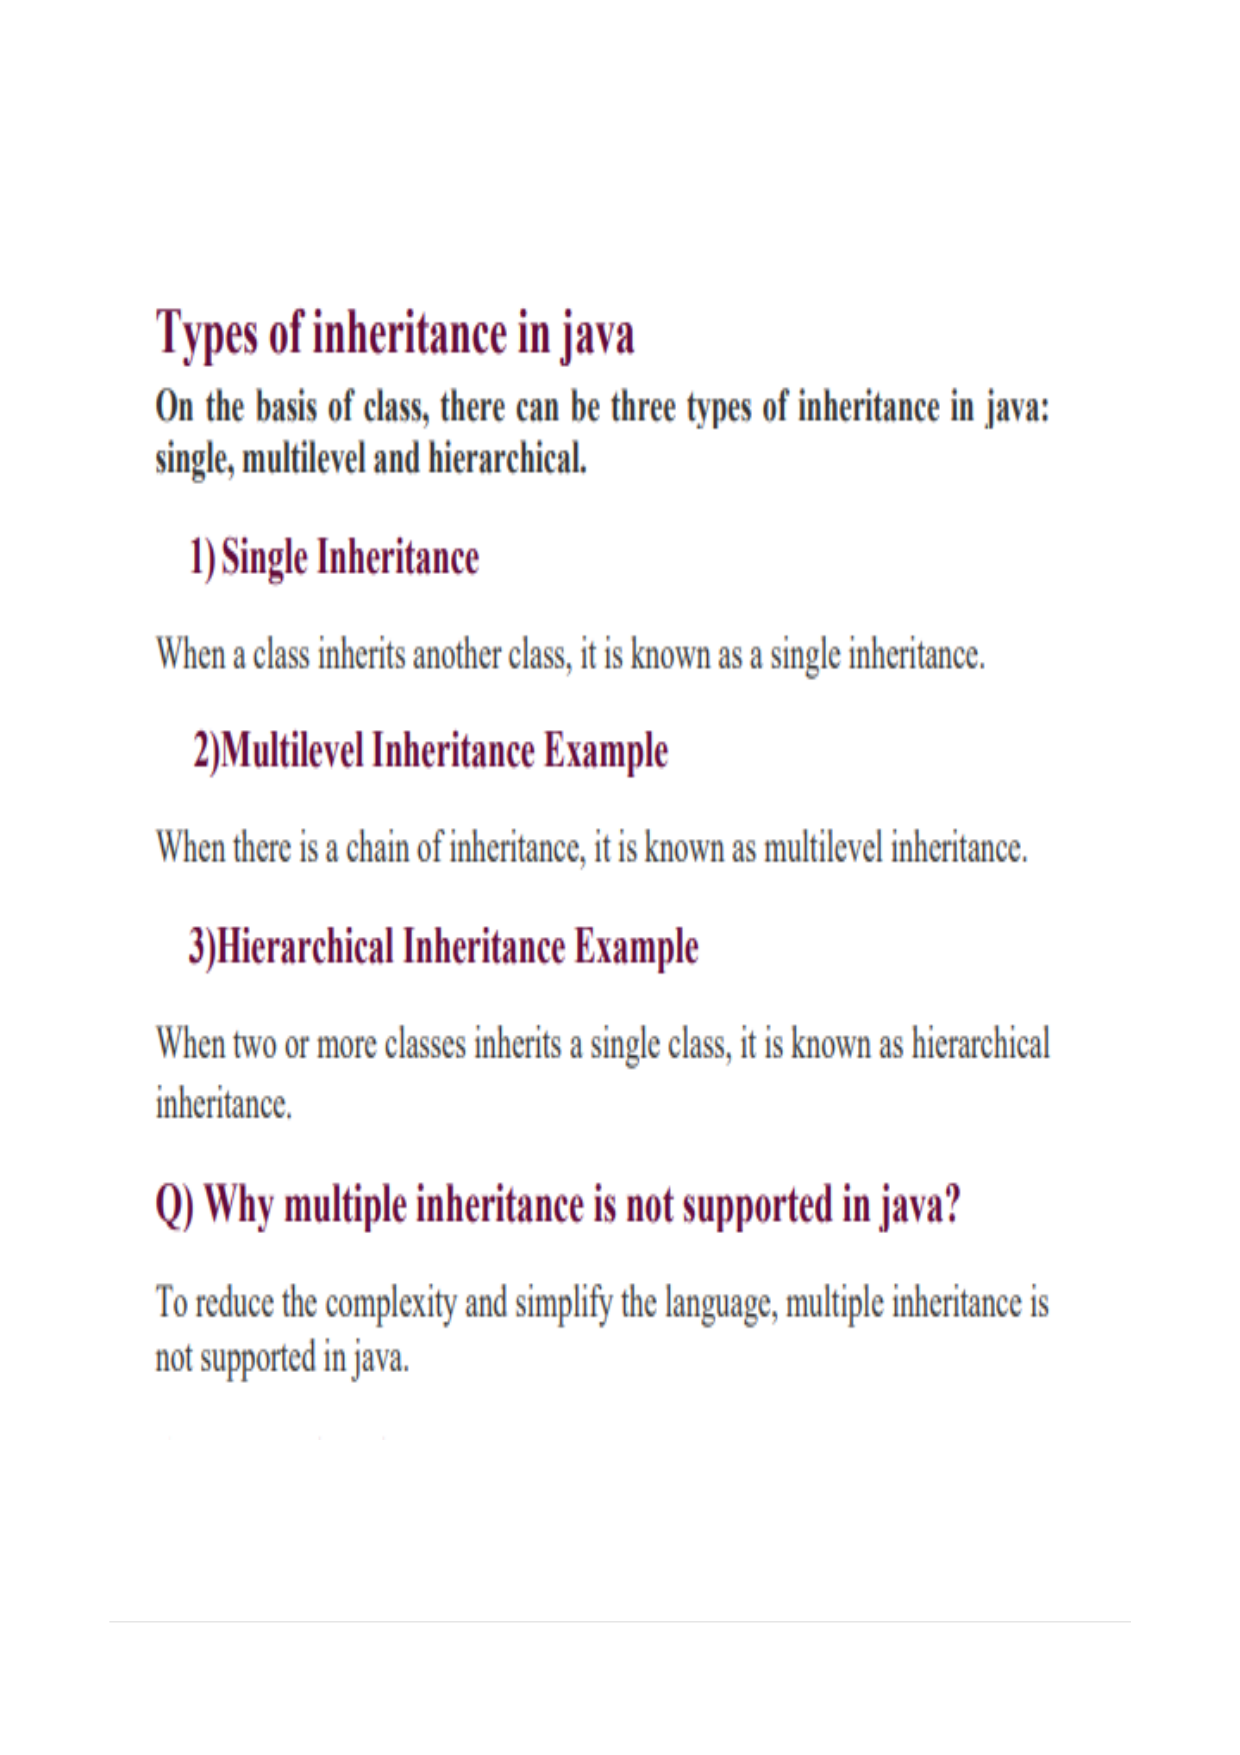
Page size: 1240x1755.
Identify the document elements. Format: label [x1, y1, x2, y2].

picture [111, 276, 1096, 1440]
